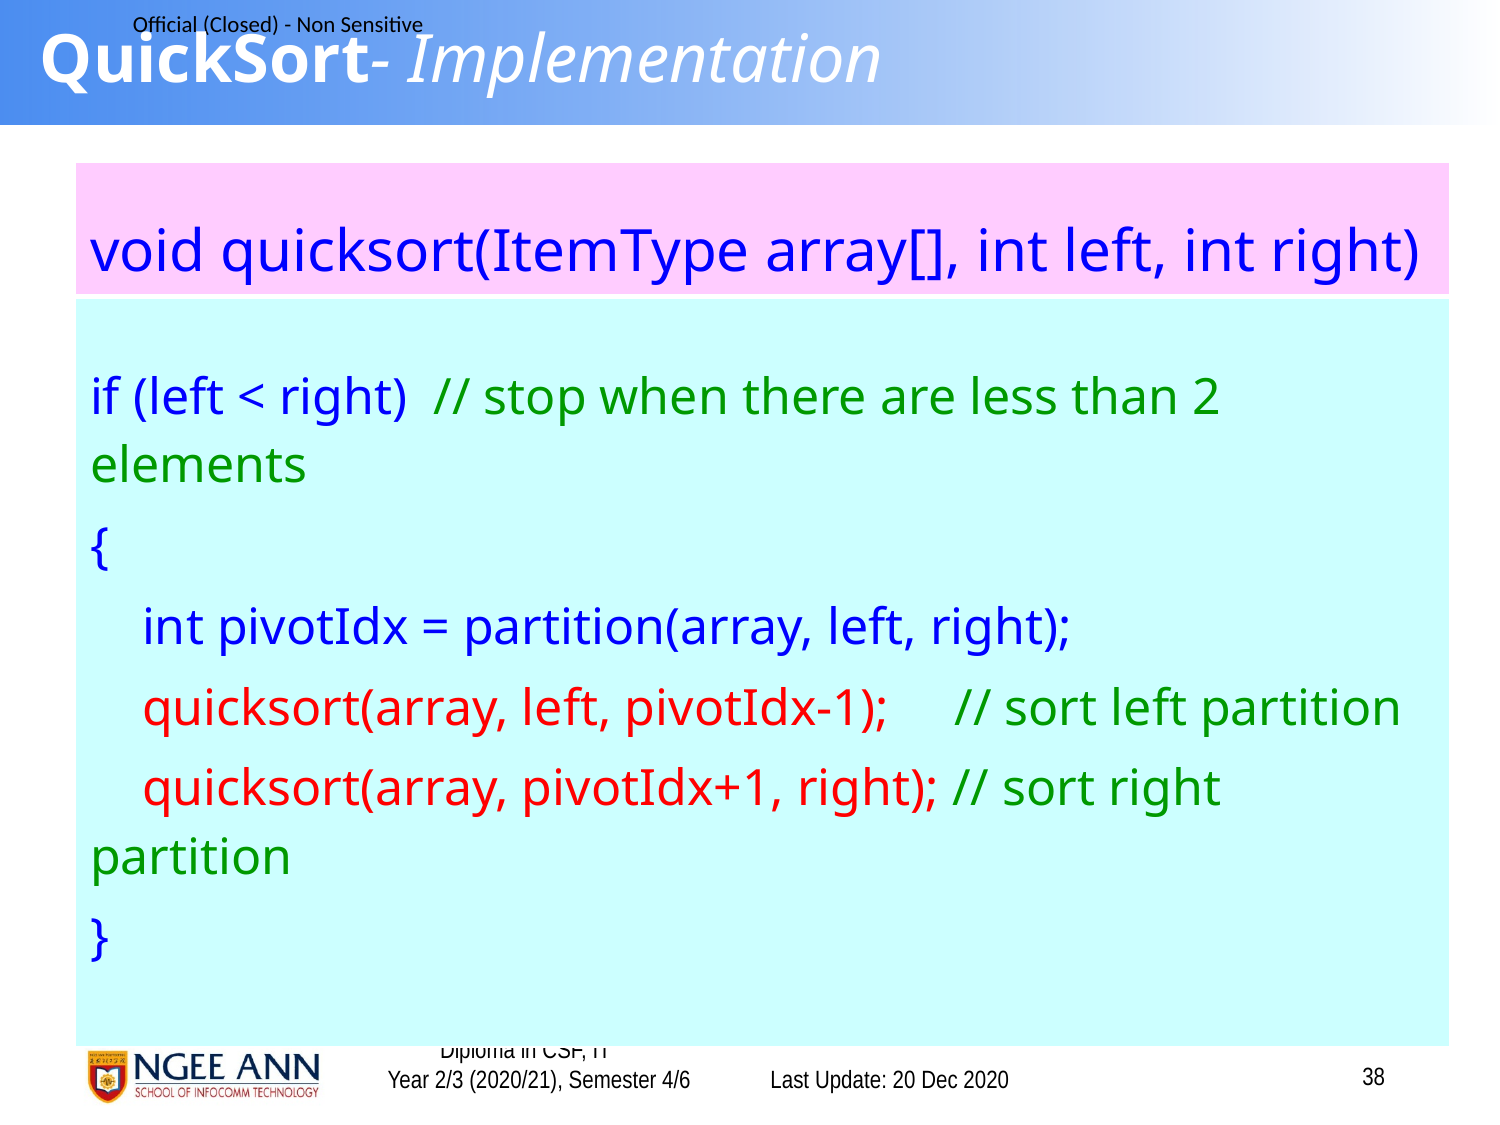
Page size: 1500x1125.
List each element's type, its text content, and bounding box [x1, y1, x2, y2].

picture [62, 1028, 344, 1125]
table_cell if (left < right) // stop when there are less than 2 elements { int pivotIdx = partition(array, left, right); quicksort(array, left, pivotIdx-1); // sort left partition quicksort(array, pivotIdx+1, right); // sort right partition } [76, 299, 1449, 1046]
table_header void quicksort(ItemType array[], int left, int right) [76, 163, 1449, 294]
title QuickSort- Implementation [23, 0, 1500, 115]
